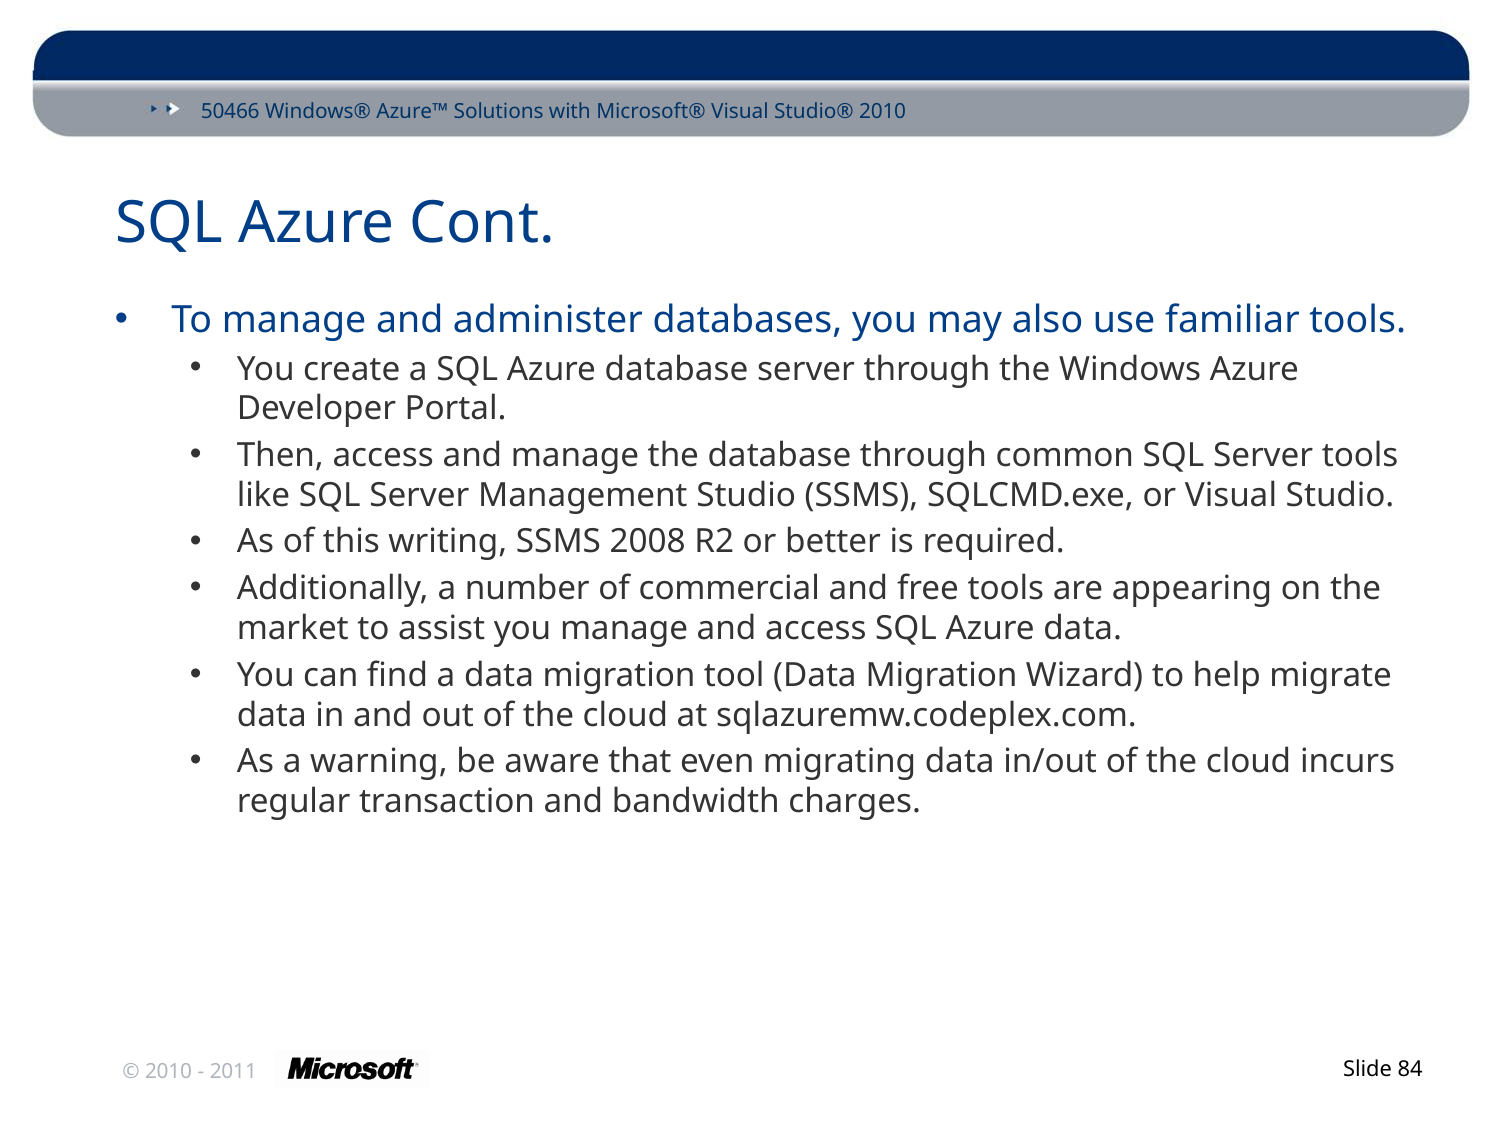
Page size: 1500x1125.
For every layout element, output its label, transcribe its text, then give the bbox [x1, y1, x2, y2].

picture [275, 1050, 429, 1088]
list To manage and administer databases, you may also use familiar tools. You create a SQL Azure database server through the Windows Azure Developer Portal. Then, access and manage the database through common SQL Server tools like SQL Server Management Studio (SSMS), SQLCMD.exe, or Visual Studio. As of this writing, SSMS 2008 R2 or better is required. Additionally, a number of commercial and free tools are appearing on the market to assist you manage and access SQL Azure data. You can find a data migration tool (Data Migration Wizard) to help migrate data in and out of the cloud at sqlazuremw.codeplex.com. As a warning, be aware that even migrating data in/out of the cloud incurs regular transaction and bandwidth charges. [99, 287, 1433, 1025]
picture [0, 1, 1500, 159]
title SQL Azure Cont. [100, 143, 1433, 262]
